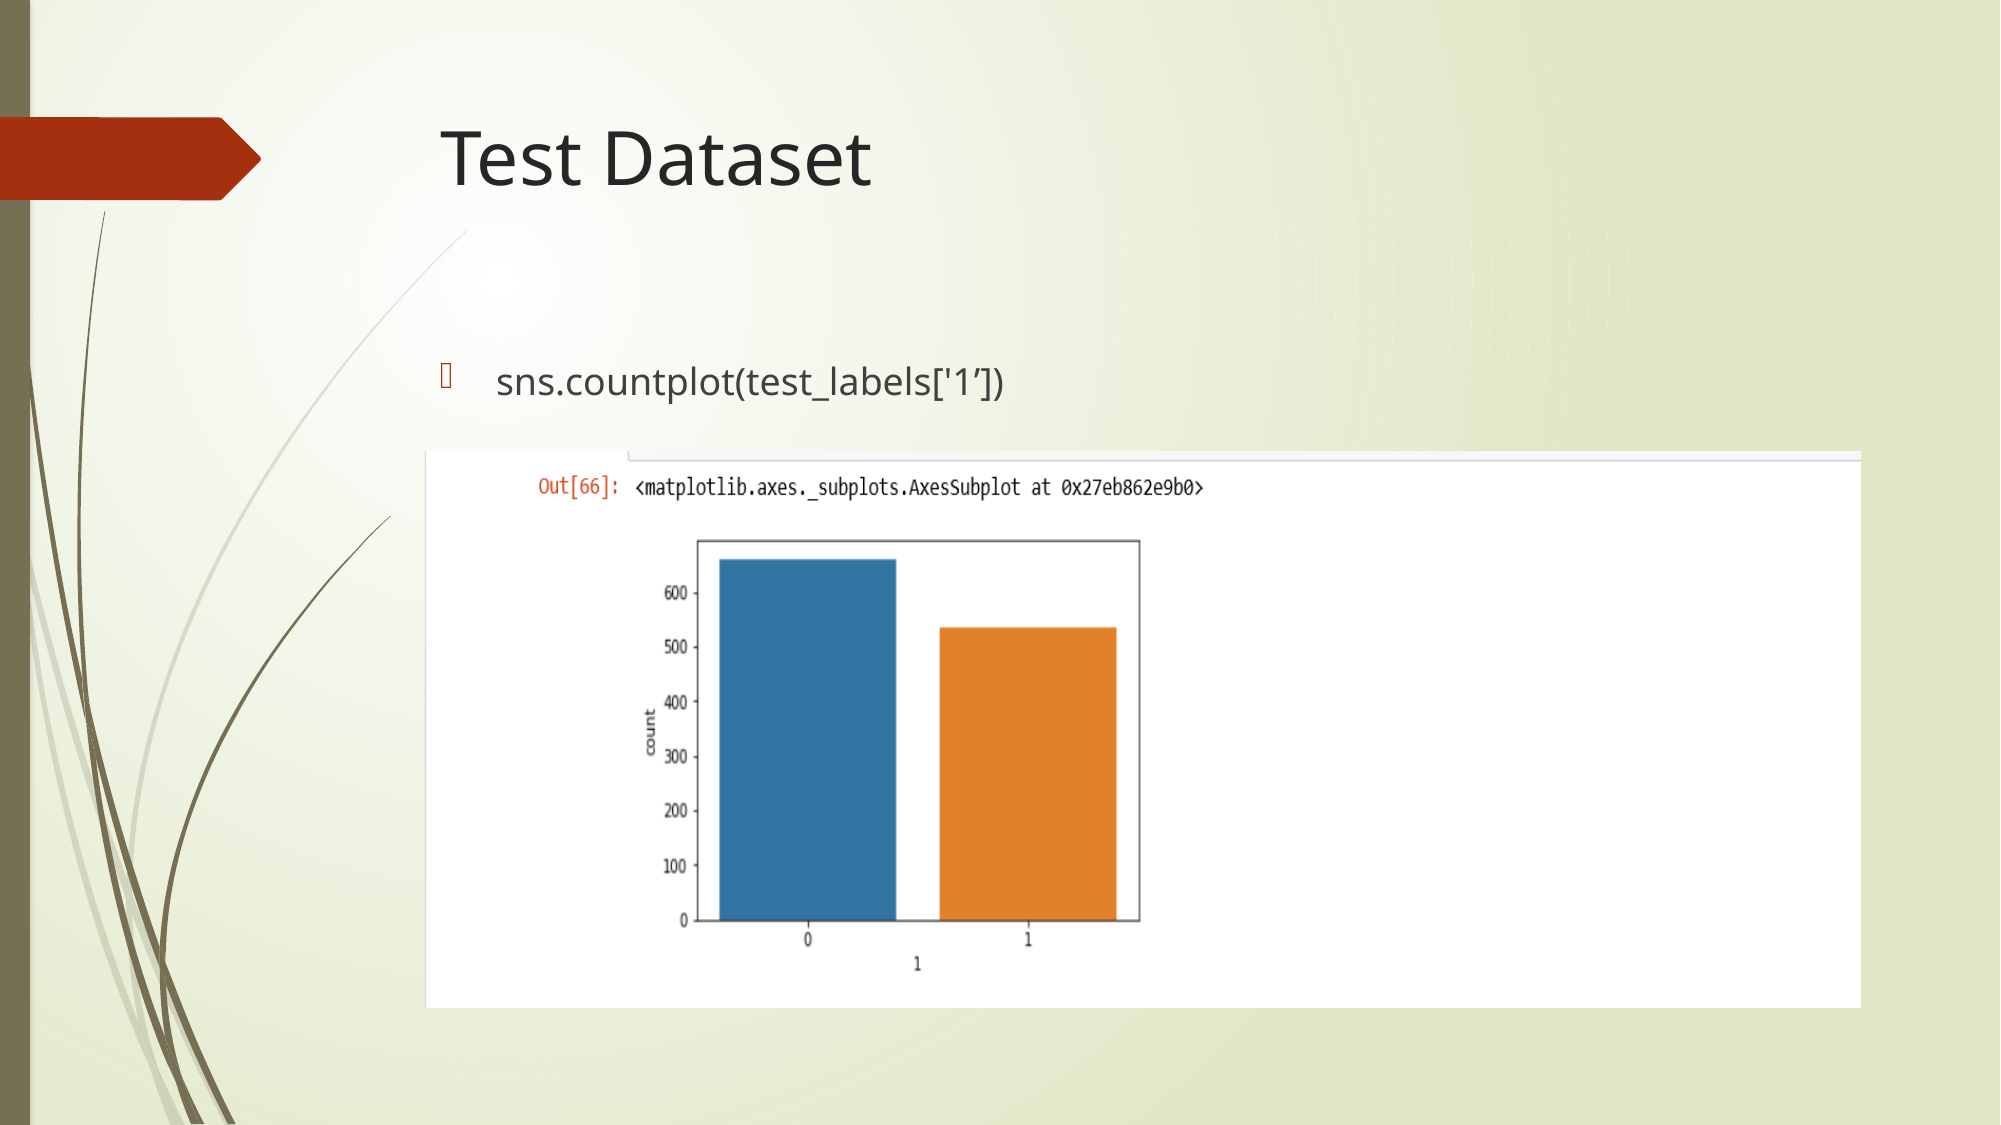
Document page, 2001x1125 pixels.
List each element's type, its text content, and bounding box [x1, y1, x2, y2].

list sns.countplot(test_labels['1’]) [424, 350, 1888, 970]
picture [424, 451, 1862, 1008]
title Test Dataset [425, 102, 1888, 313]
